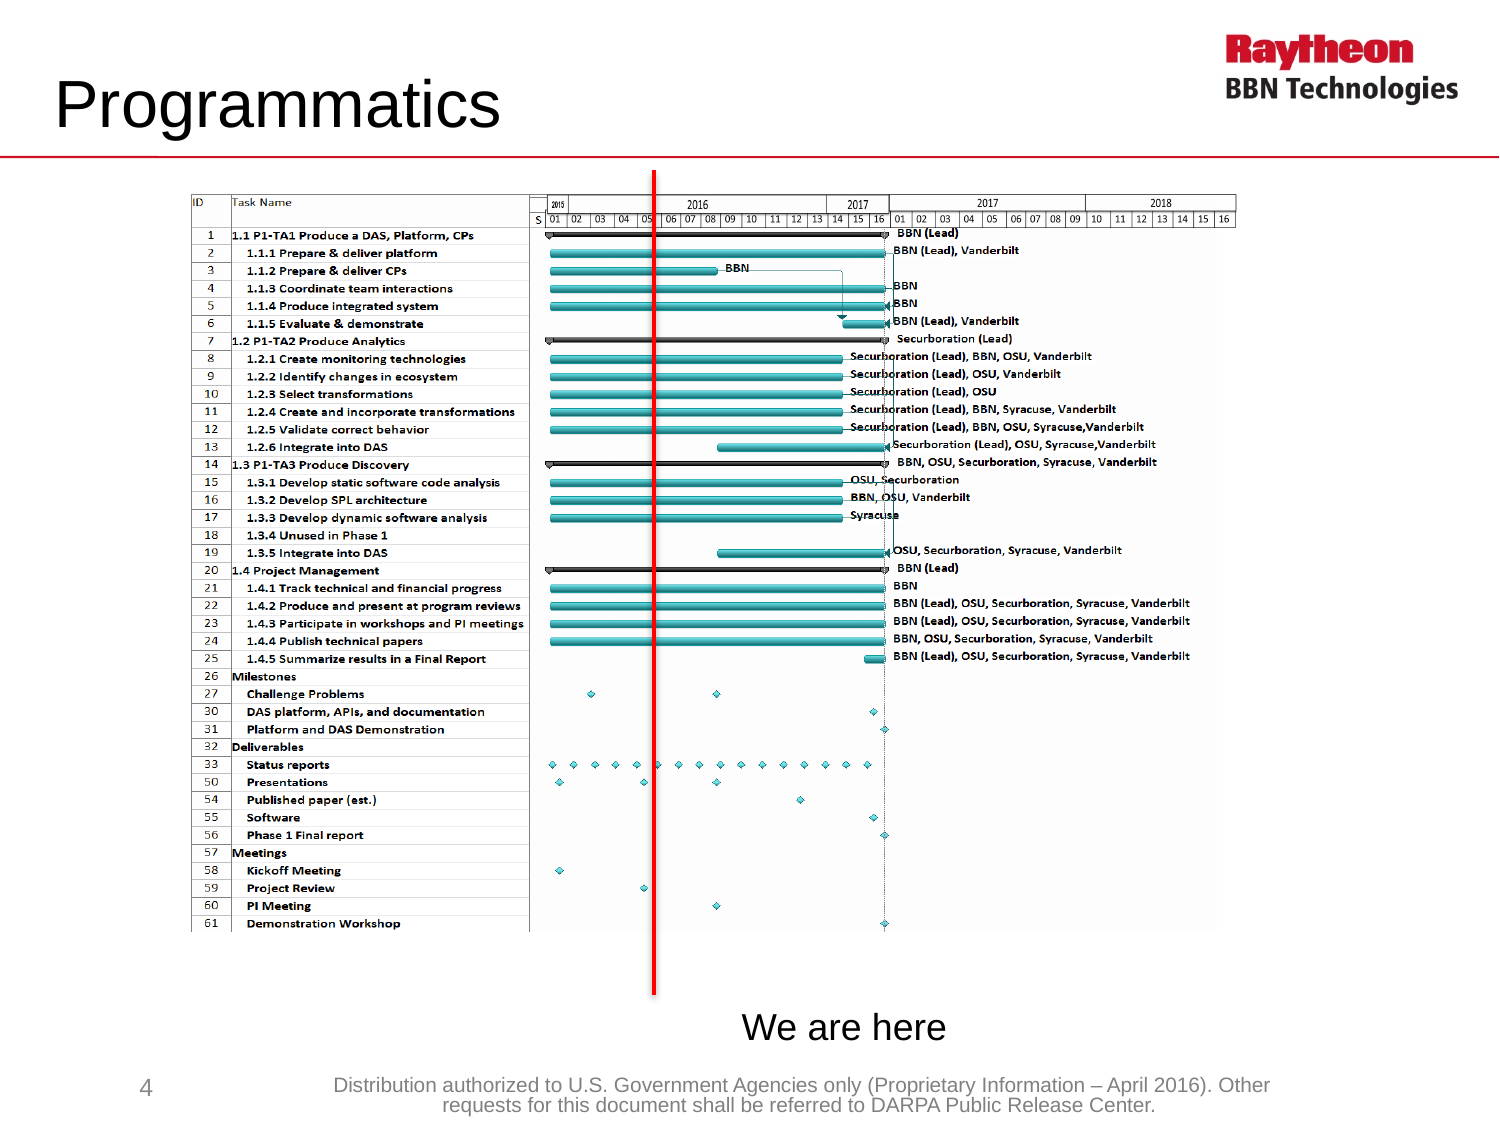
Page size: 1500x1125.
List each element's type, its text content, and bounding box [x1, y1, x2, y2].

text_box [191, 190, 649, 932]
title Programmatics [39, 44, 1390, 158]
slide_number 4 [42, 1056, 251, 1116]
picture [1222, 31, 1460, 108]
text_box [659, 190, 1238, 932]
text_box We are here [726, 995, 1054, 1056]
